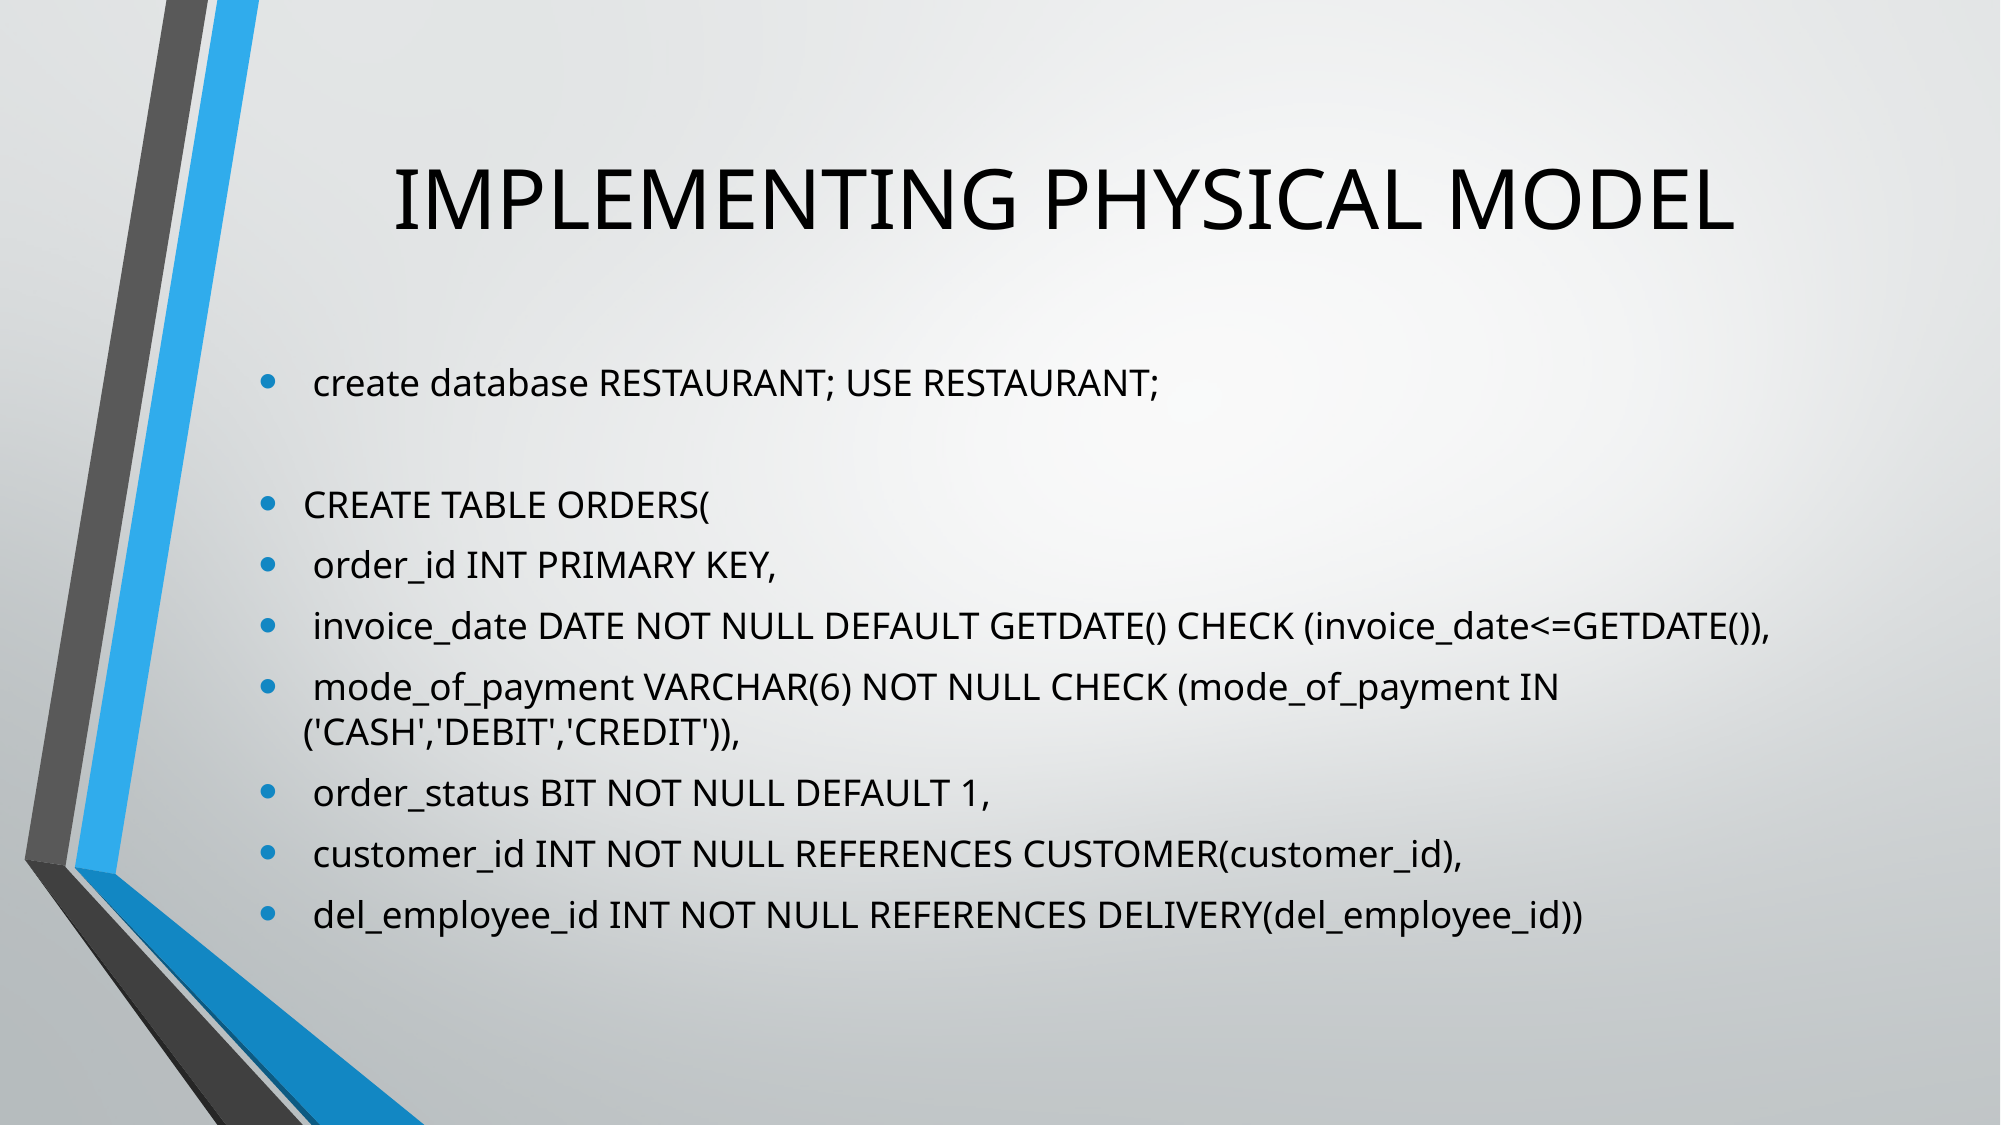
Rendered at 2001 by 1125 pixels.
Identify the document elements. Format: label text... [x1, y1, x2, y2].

list create database RESTAURANT; USE RESTAURANT; CREATE TABLE ORDERS( order_id INT PRIMARY KEY, invoice_date DATE NOT NULL DEFAULT GETDATE() CHECK (invoice_date<=GETDATE()), mode_of_payment VARCHAR(6) NOT NULL CHECK (mode_of_payment IN ('CASH','DEBIT','CREDIT')), order_status BIT NOT NULL DEFAULT 1, customer_id INT NOT NULL REFERENCES CUSTOMER(customer_id), del_employee_id INT NOT NULL REFERENCES DELIVERY(del_employee_id)) [243, 290, 1887, 950]
title IMPLEMENTING PHYSICAL MODEL [243, 112, 1887, 279]
